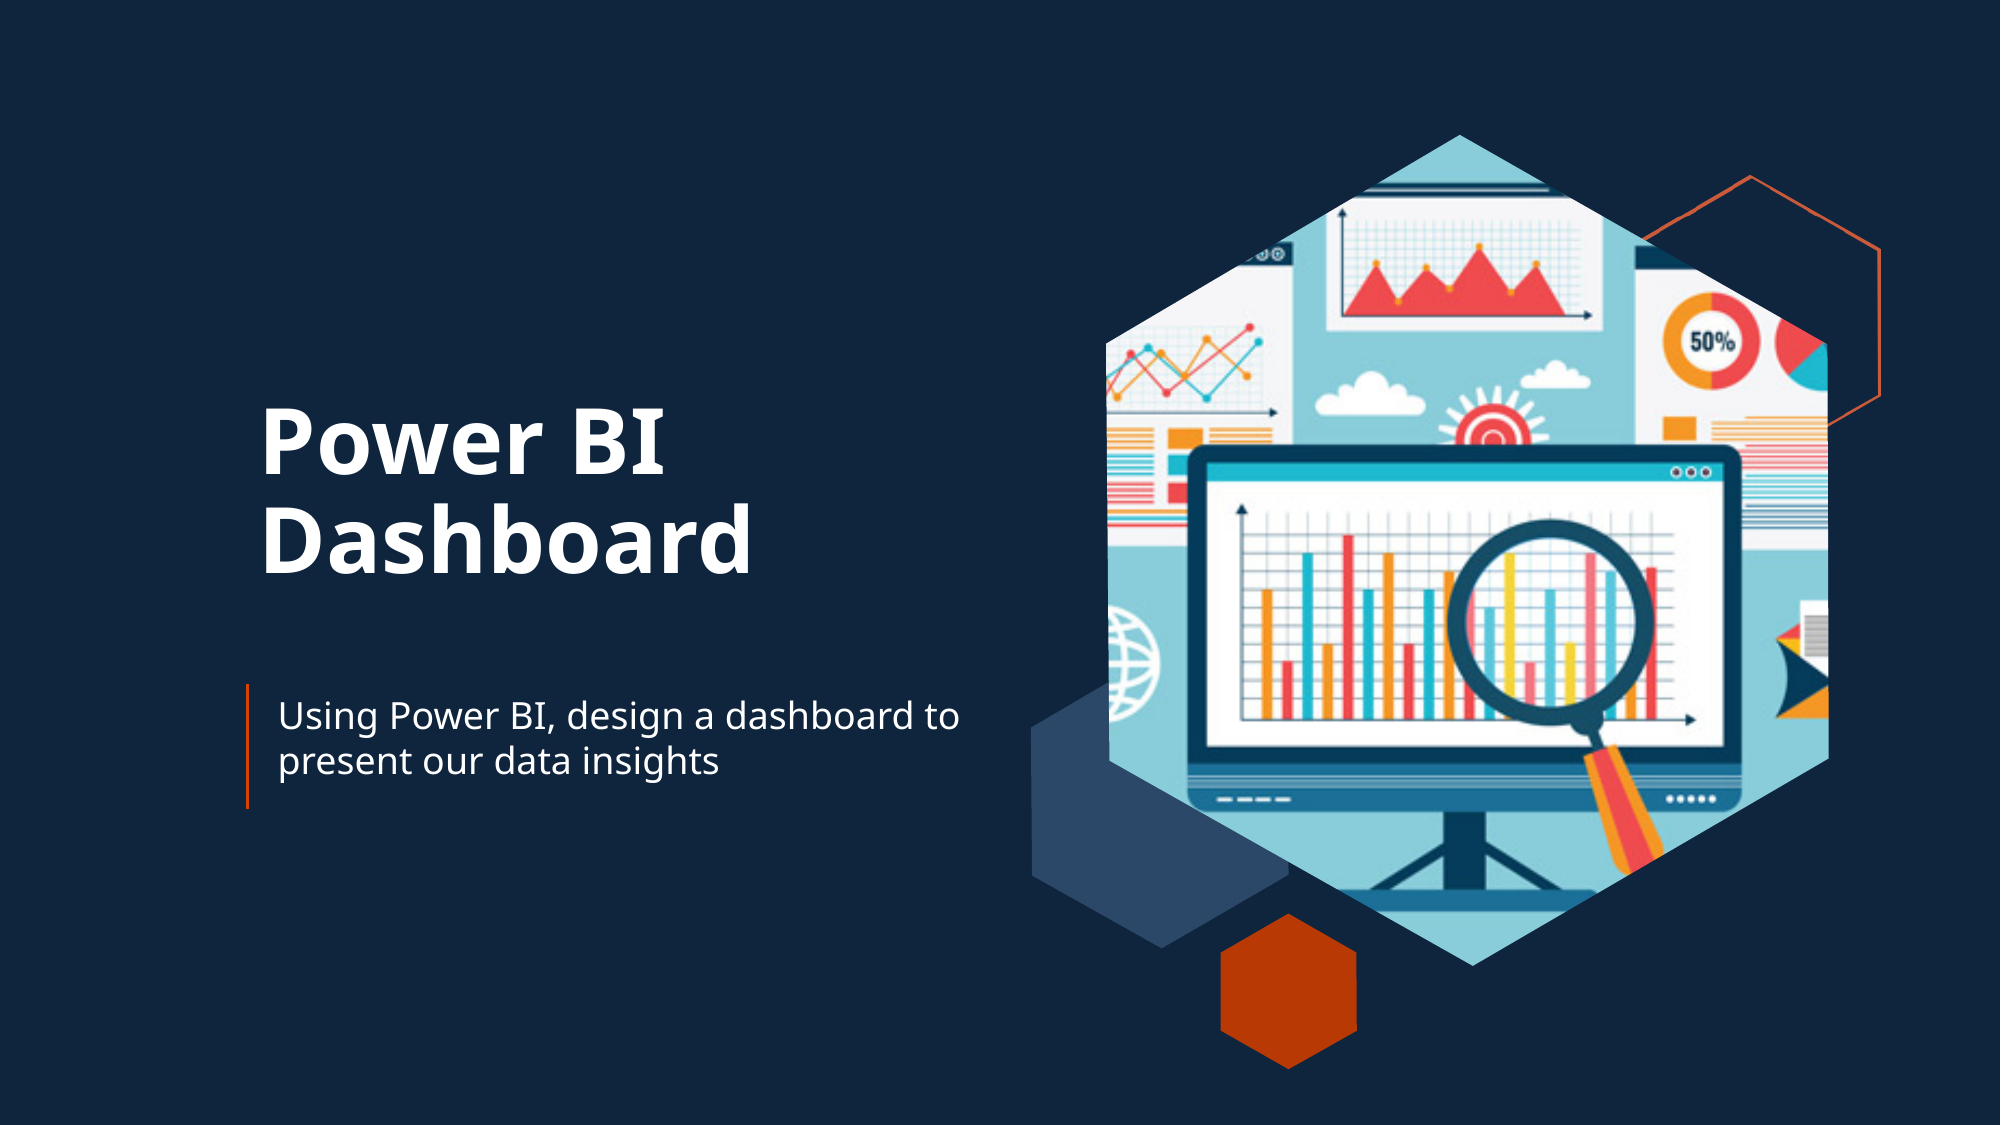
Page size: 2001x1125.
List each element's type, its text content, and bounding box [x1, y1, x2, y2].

picture [1030, 134, 1882, 966]
title Power BI Dashboard [243, 325, 1105, 664]
list Using Power BI, design a dashboard to present our data insights [262, 684, 979, 810]
